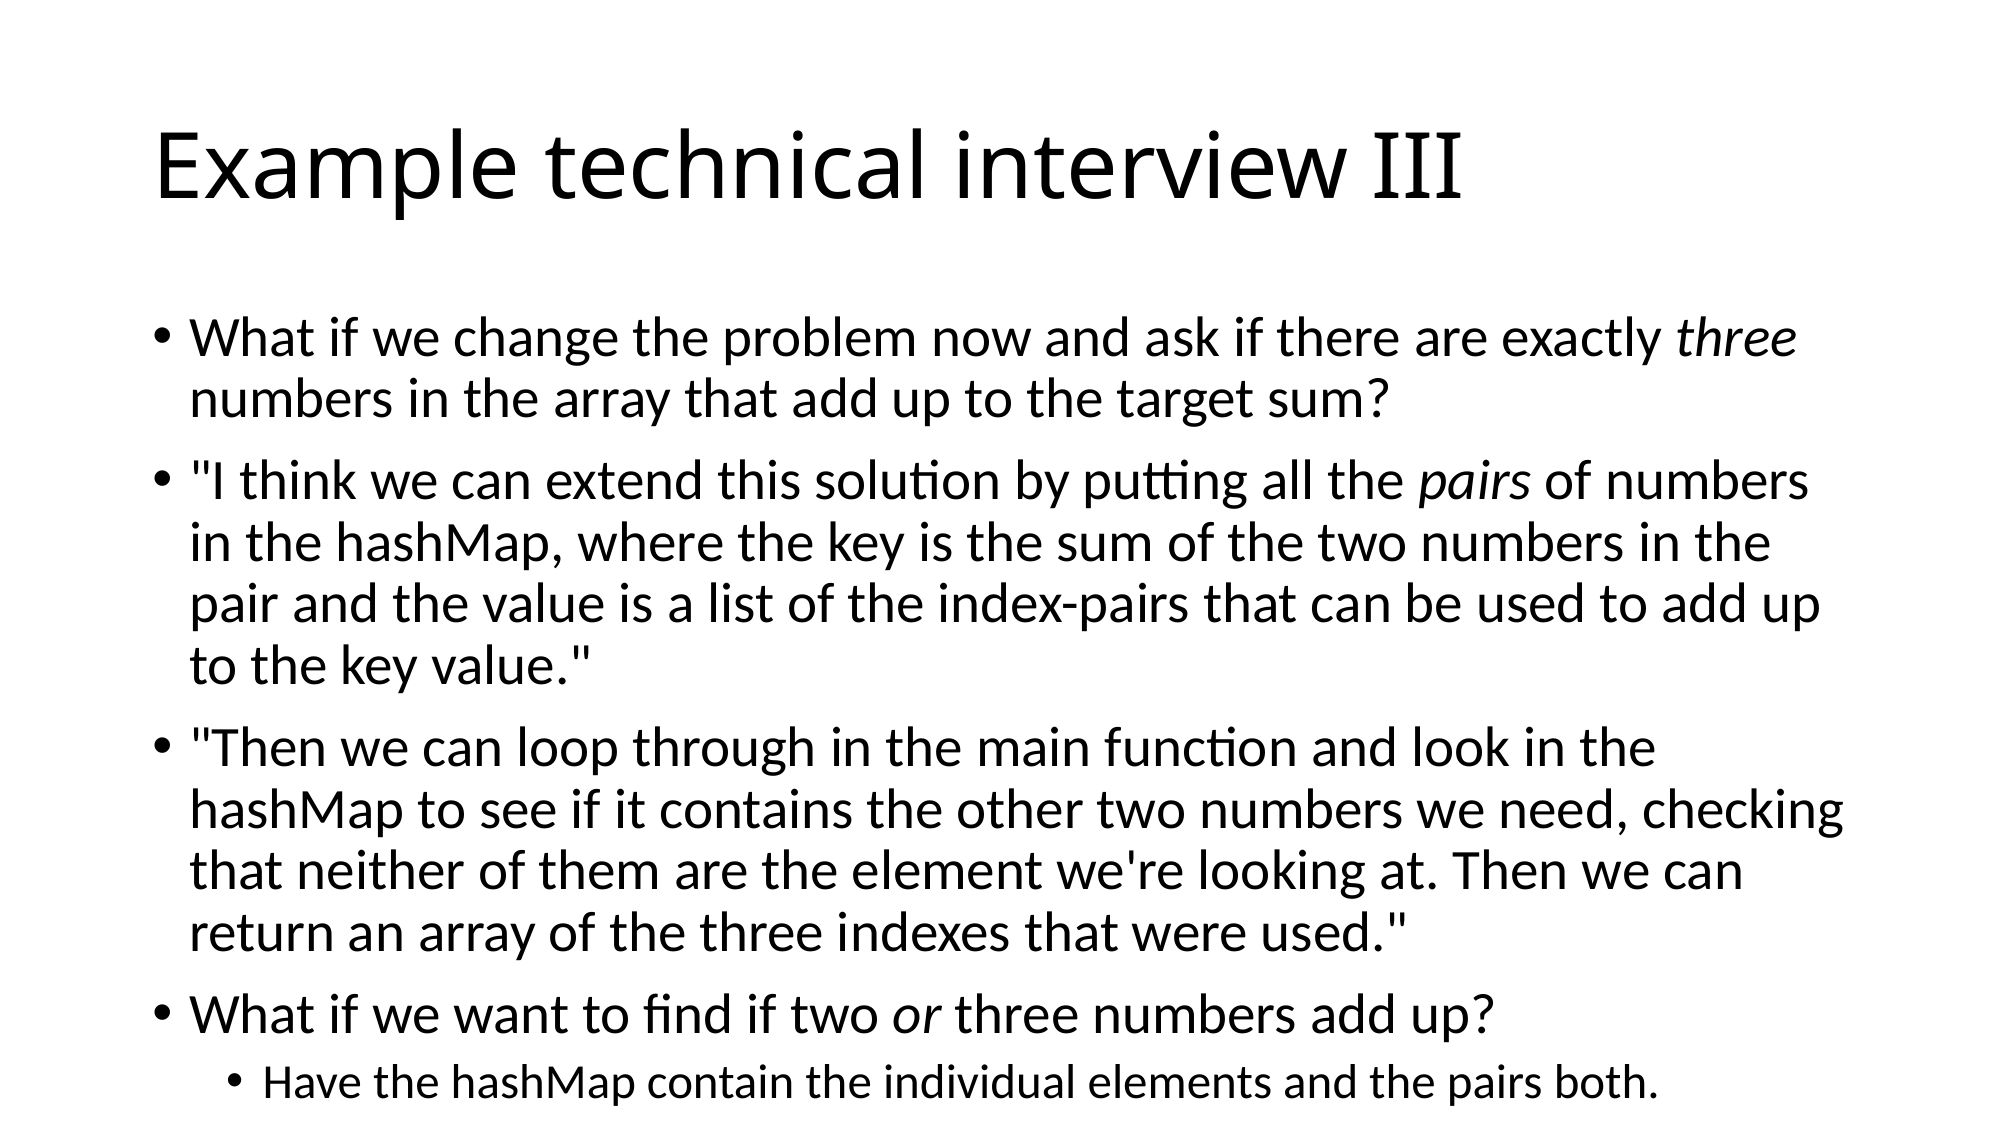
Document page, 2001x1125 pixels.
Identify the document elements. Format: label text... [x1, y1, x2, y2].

list What if we change the problem now and ask if there are exactly three numbers in the array that add up to the target sum? "I think we can extend this solution by putting all the pairs of numbers in the hashMap, where the key is the sum of the two numbers in the pair and the value is a list of the index-pairs that can be used to add up to the key value." "Then we can loop through in the main function and look in the hashMap to see if it contains the other two numbers we need, checking that neither of them are the element we're looking at. Then we can return an array of the three indexes that were used." What if we want to find if two or three numbers add up? Have the hashMap contain the individual elements and the pairs both. [137, 299, 1863, 1122]
title Example technical interview III [137, 59, 1863, 278]
